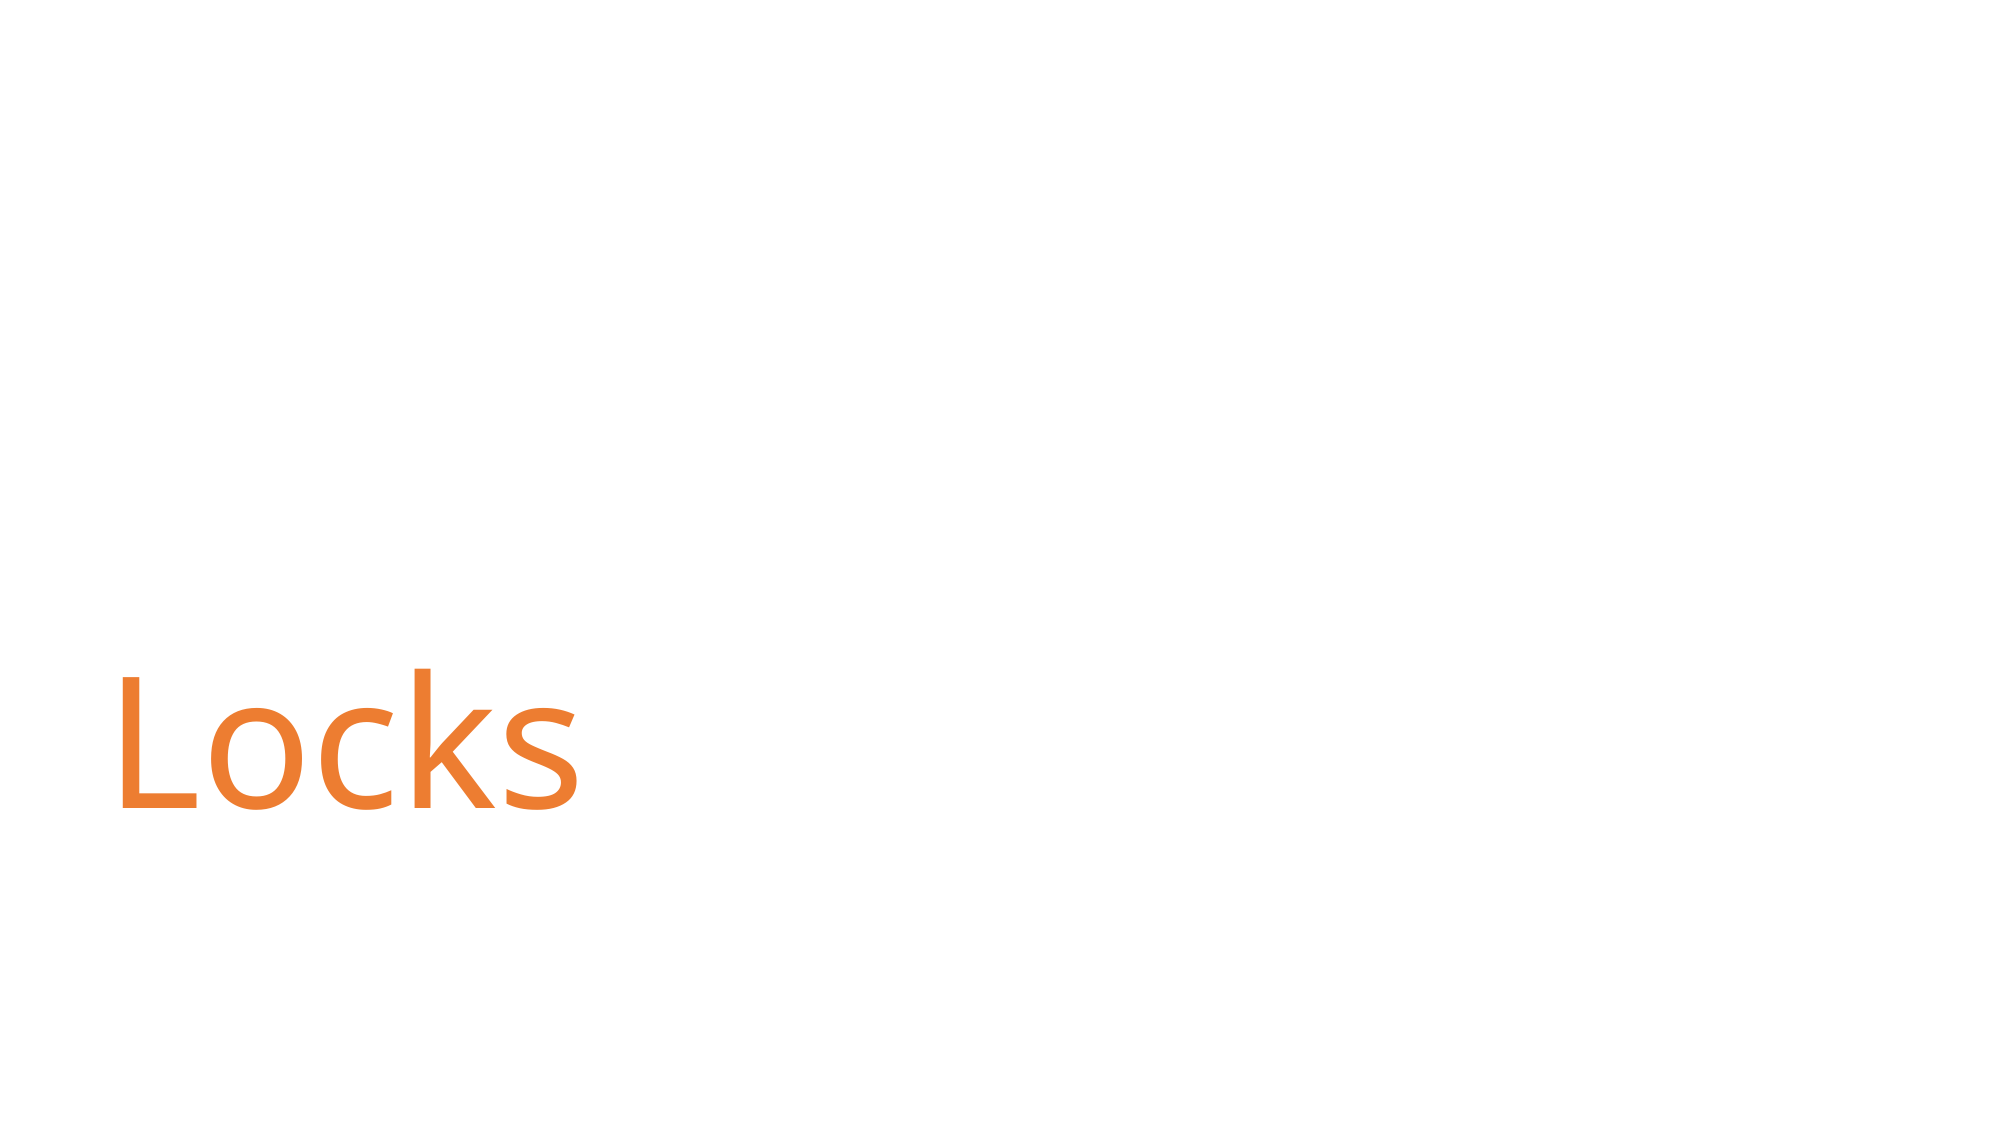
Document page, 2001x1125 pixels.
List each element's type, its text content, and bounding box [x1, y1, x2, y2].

text_box Locks [90, 617, 1537, 853]
